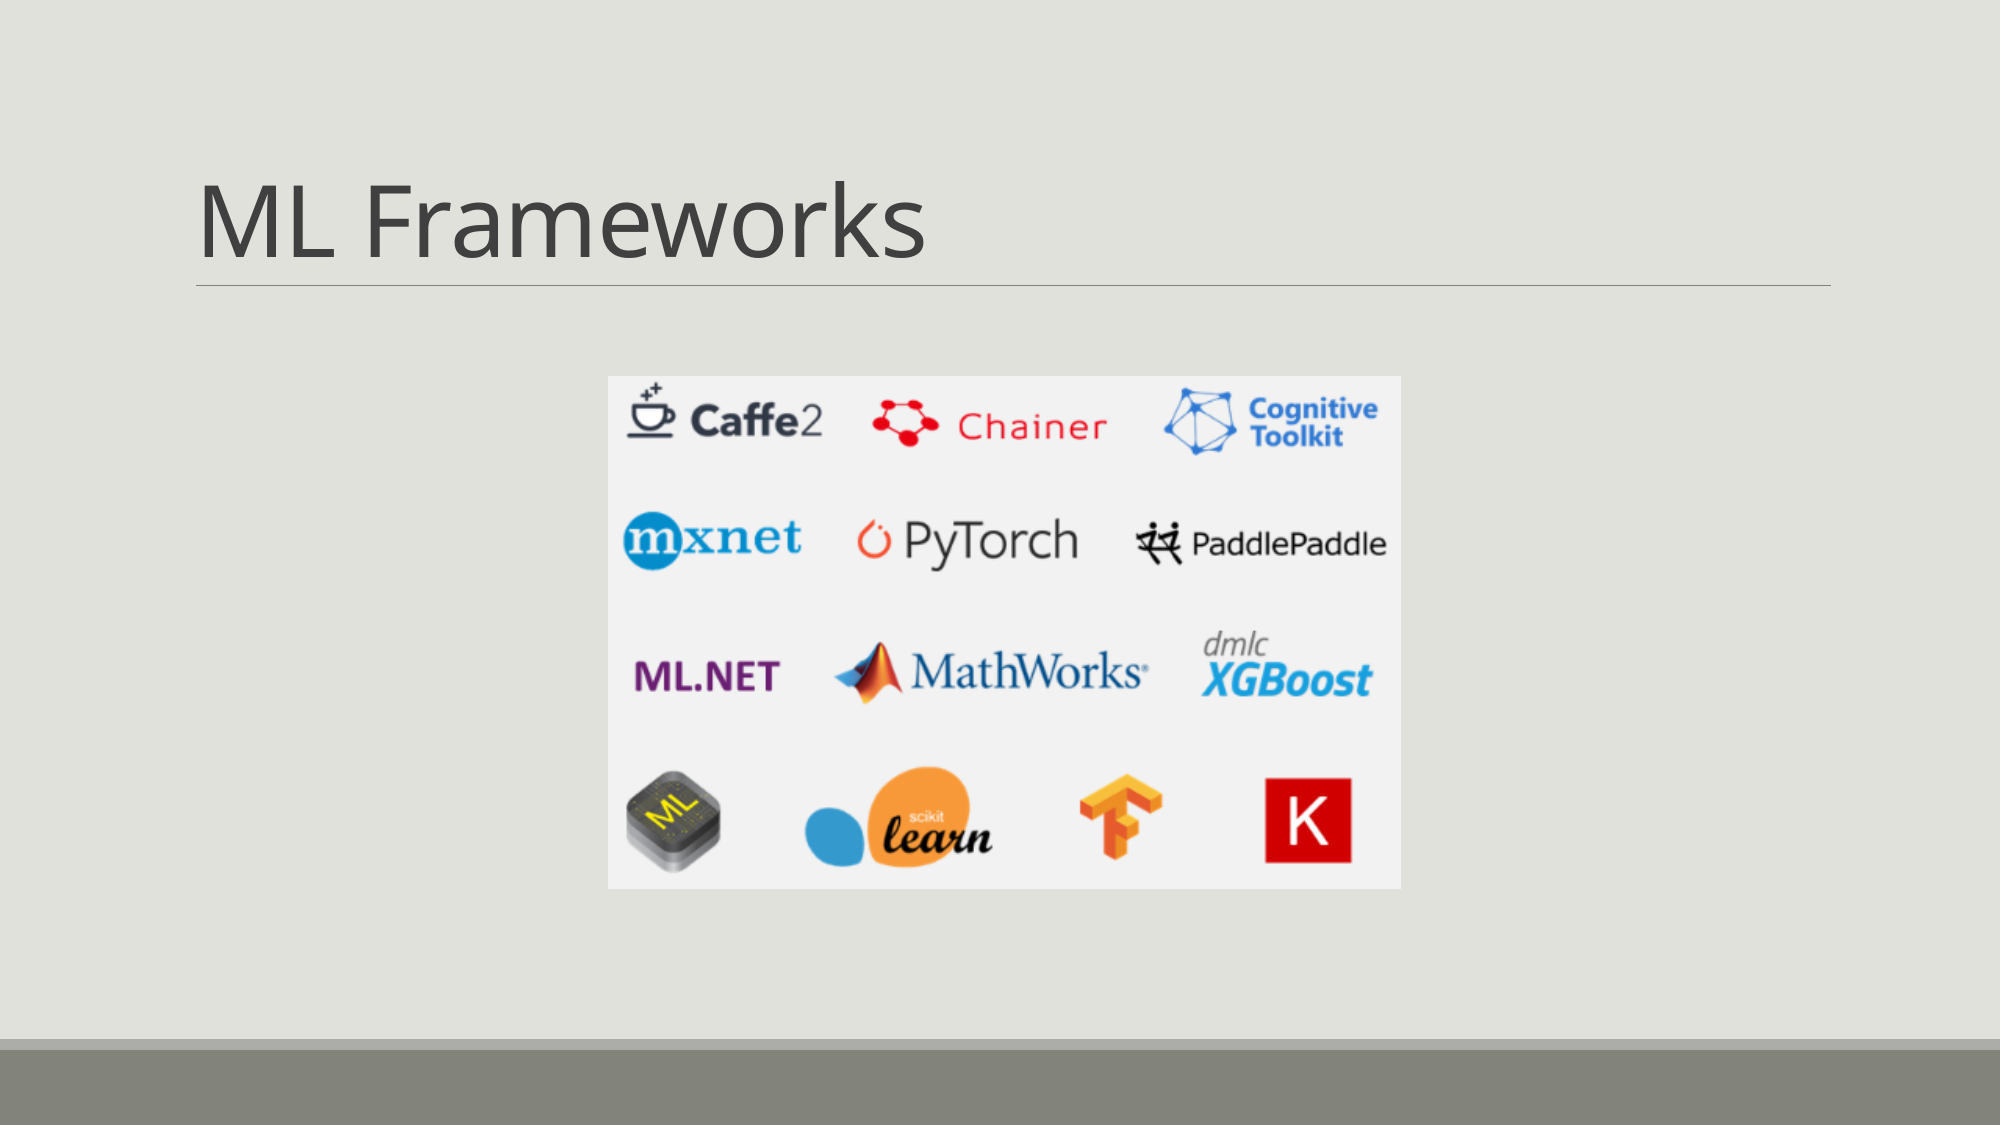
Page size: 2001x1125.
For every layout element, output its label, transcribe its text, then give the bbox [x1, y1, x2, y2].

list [608, 375, 1402, 890]
title ML Frameworks [180, 47, 1830, 285]
